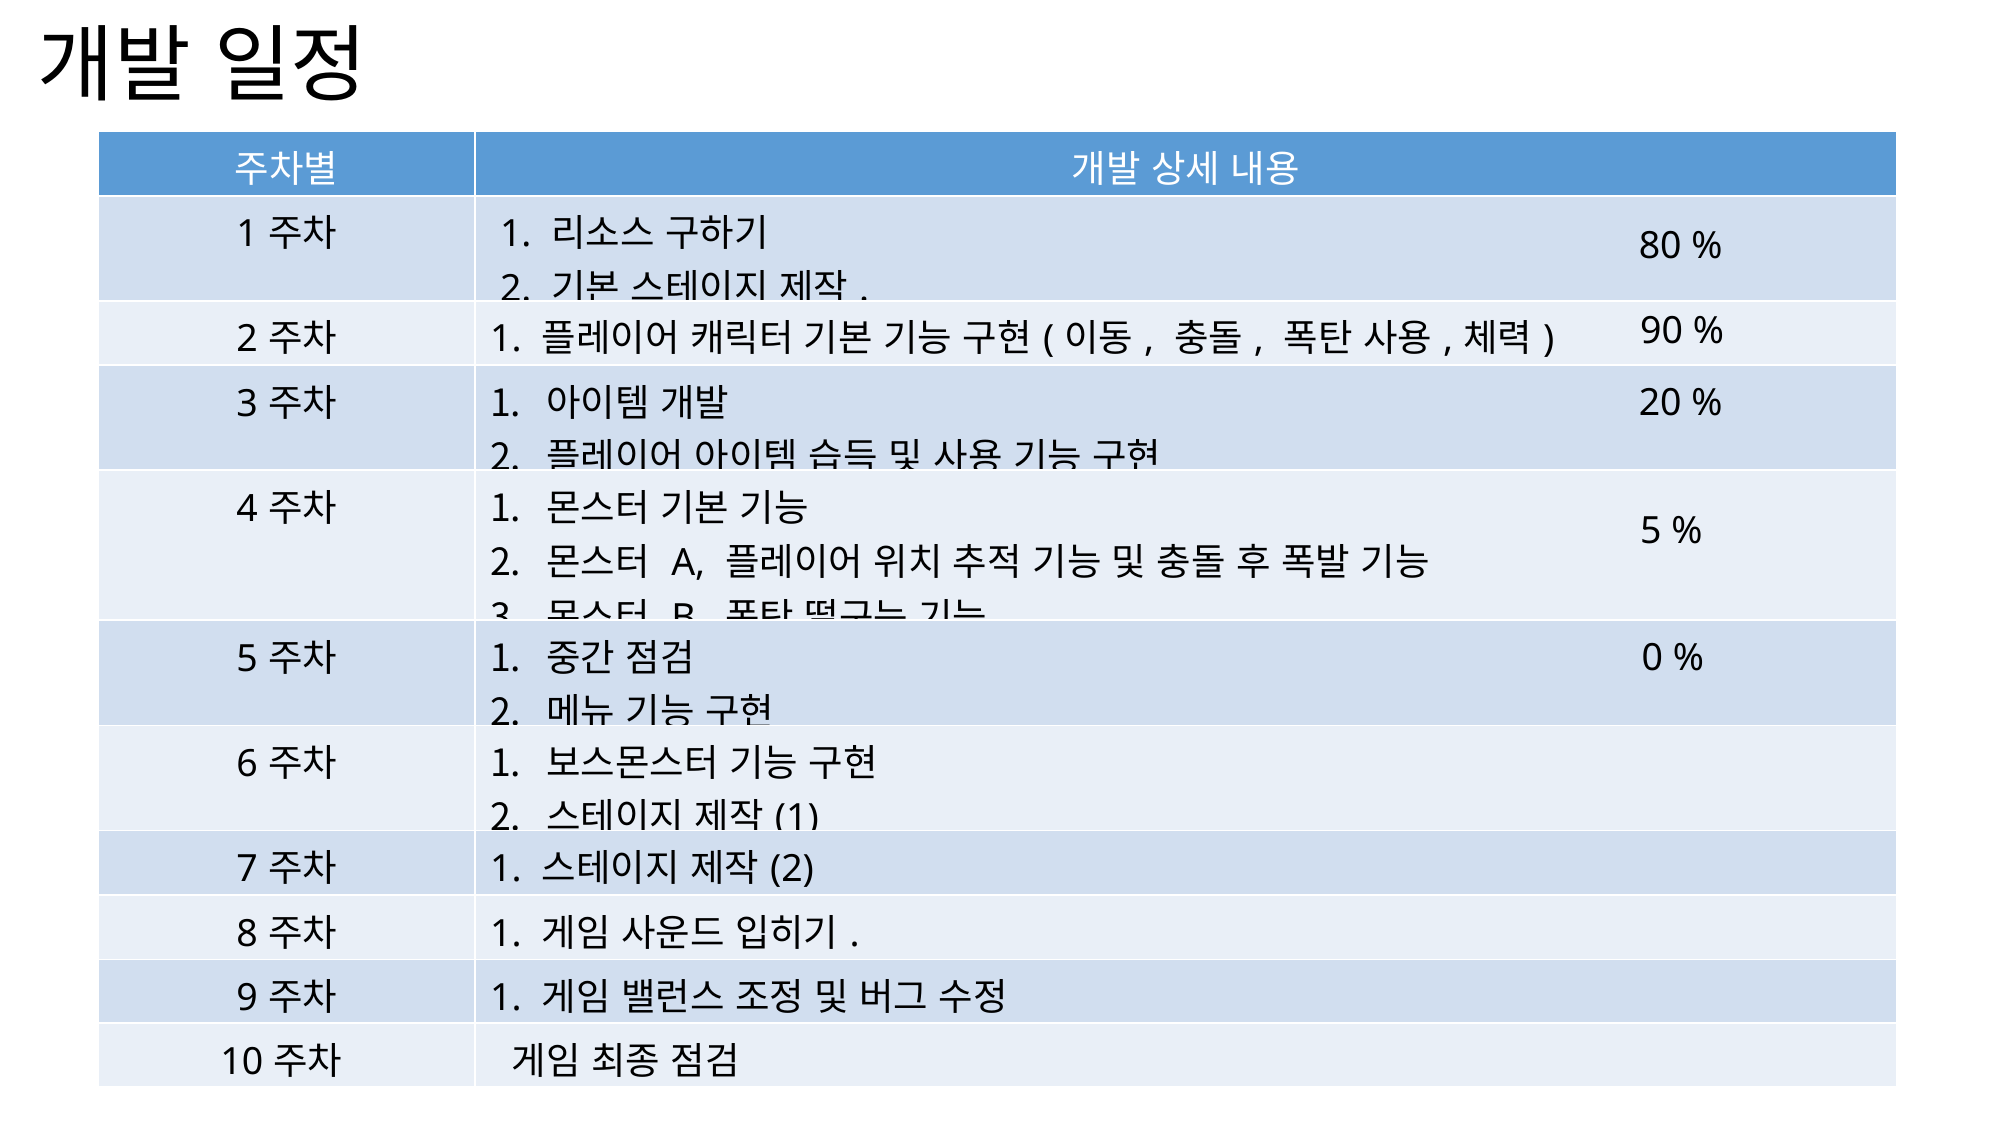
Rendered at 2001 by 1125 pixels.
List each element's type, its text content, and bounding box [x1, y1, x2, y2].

table_cell 2주차 [99, 302, 474, 364]
table_cell 5주차 [99, 621, 474, 725]
table_cell 보스몬스터 기능 구현 스테이지 제작(1) [476, 726, 1896, 830]
text_box 5 % [1625, 498, 1767, 559]
text_box 개발 일정 [23, 3, 1949, 479]
table_cell 1주차 [99, 197, 474, 300]
table_cell 1. 스테이지 제작(2) [476, 831, 1896, 894]
table_cell 10주차 [99, 1024, 474, 1086]
text_box 0 % [1626, 625, 1769, 686]
text_box 20 % [1624, 370, 1766, 431]
table_cell 몬스터 기본 기능 몬스터 A, 플레이어 위치 추적 기능 및 충돌 후 폭발 기능 몬스터 B, 폭탄 떨구는 기능 [476, 471, 1896, 619]
table_cell 4주차 [99, 471, 474, 619]
table_cell 8주차 [99, 896, 474, 959]
table_cell 7주차 [99, 831, 474, 894]
text_box 90 % [1625, 298, 1767, 359]
table_cell 6주차 [99, 726, 474, 830]
table_header 주차별 [99, 132, 474, 195]
table_cell 중간 점검 메뉴 기능 구현 [476, 621, 1896, 725]
text_box 80 % [1624, 213, 1766, 274]
table_cell 1. 게임 사운드 입히기. [476, 896, 1896, 959]
table_cell 1. 게임 밸런스 조정 및 버그 수정 [476, 960, 1896, 1022]
table_cell 9주차 [99, 960, 474, 1022]
table_cell 게임 최종 점검 [476, 1024, 1896, 1086]
table_cell 3주차 [99, 366, 474, 469]
table_cell 아이템 개발 플레이어 아이템 습득 및 사용 기능 구현 [476, 366, 1896, 469]
table_cell 1. 플레이어 캐릭터 기본 기능 구현(이동, 충돌, 폭탄 사용,체력) [476, 302, 1896, 364]
table_cell 1. 리소스 구하기 2. 기본 스테이지 제작. [476, 197, 1896, 300]
table_header 개발 상세 내용 [476, 132, 1896, 195]
